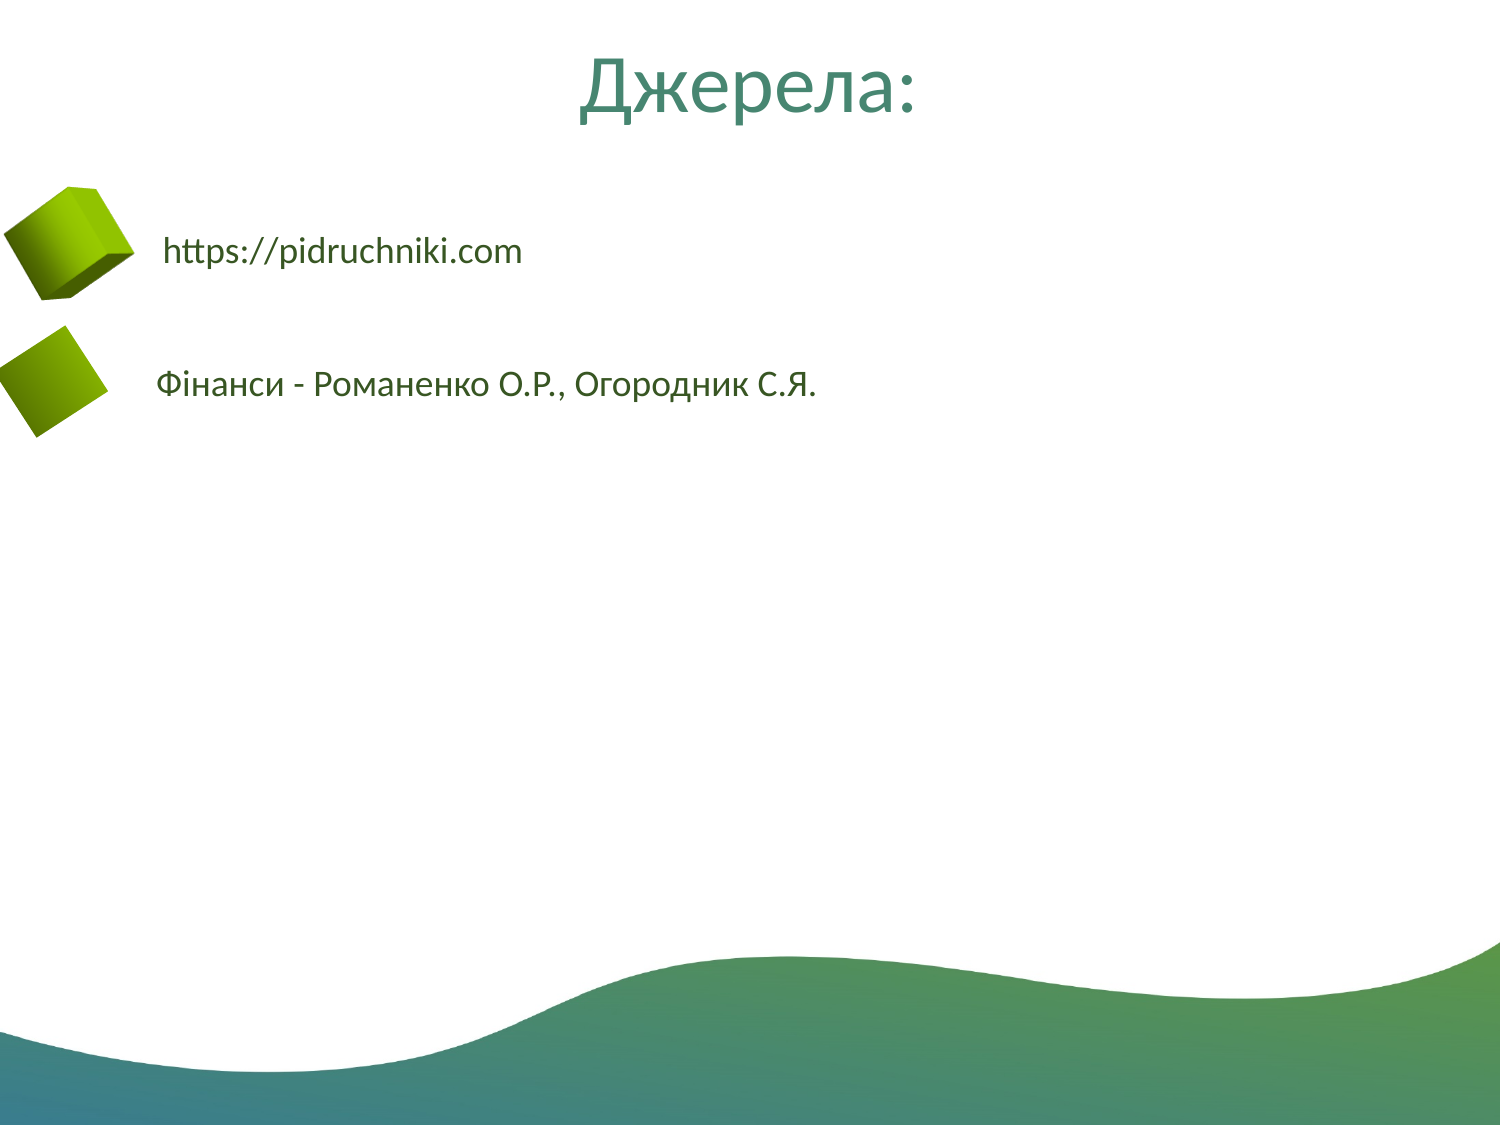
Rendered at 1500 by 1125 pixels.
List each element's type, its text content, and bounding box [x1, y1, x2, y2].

picture [0, 0, 1500, 1125]
text_box [0, 325, 109, 438]
text_box Фінанси - Романенко О.Р., Огород­ник С.Я. [141, 351, 833, 411]
text_box https://pidruchniki.com [147, 218, 539, 278]
text_box Джерела: [564, 21, 935, 137]
